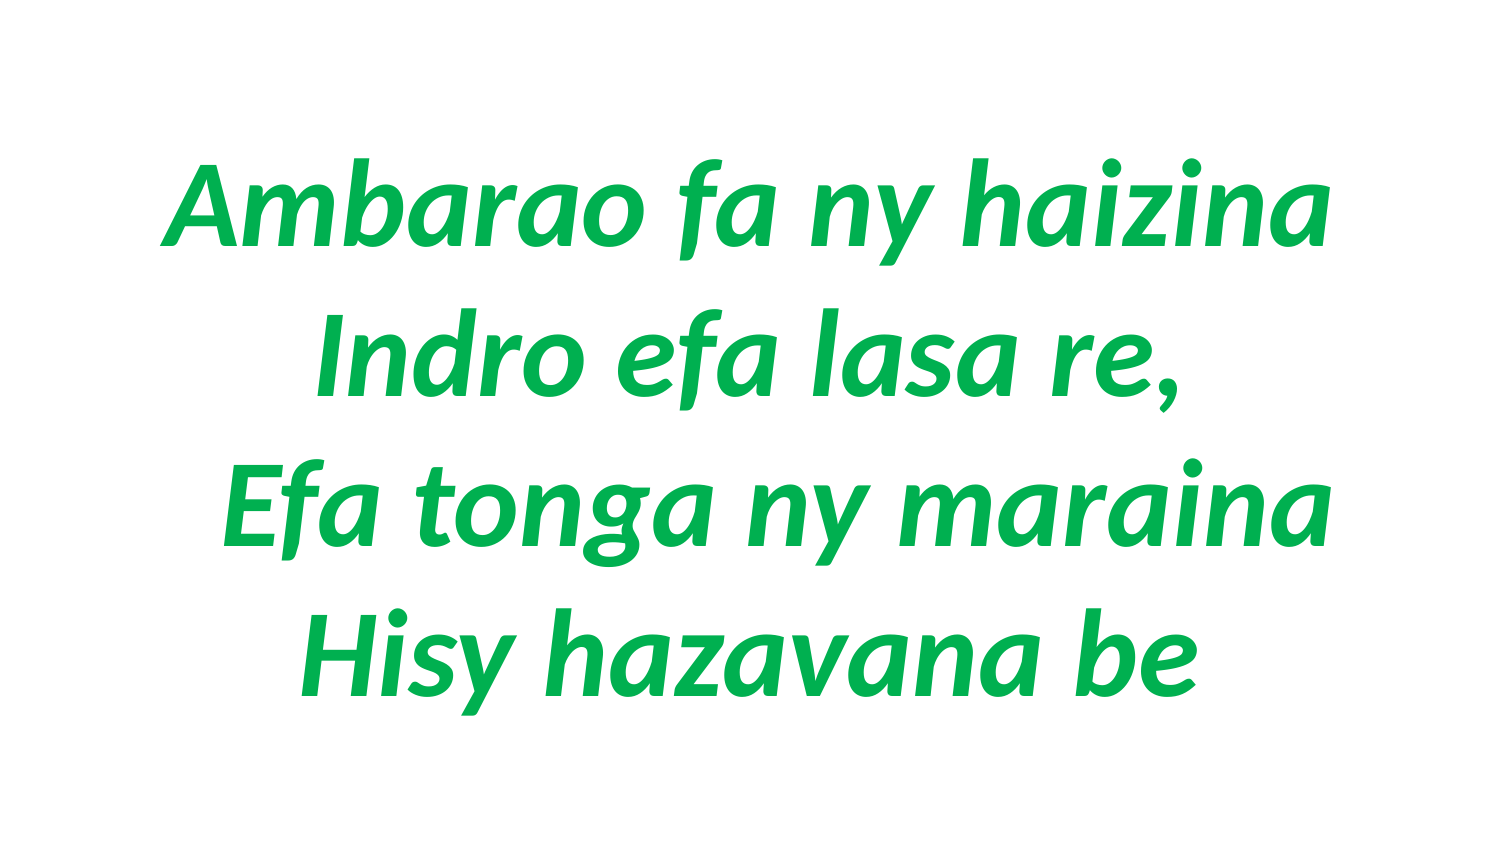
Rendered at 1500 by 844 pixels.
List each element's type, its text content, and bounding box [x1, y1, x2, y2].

title Ambarao fa ny haizina Indro efa lasa re, Efa tonga ny maraina Hisy hazavana be [0, 156, 1500, 688]
